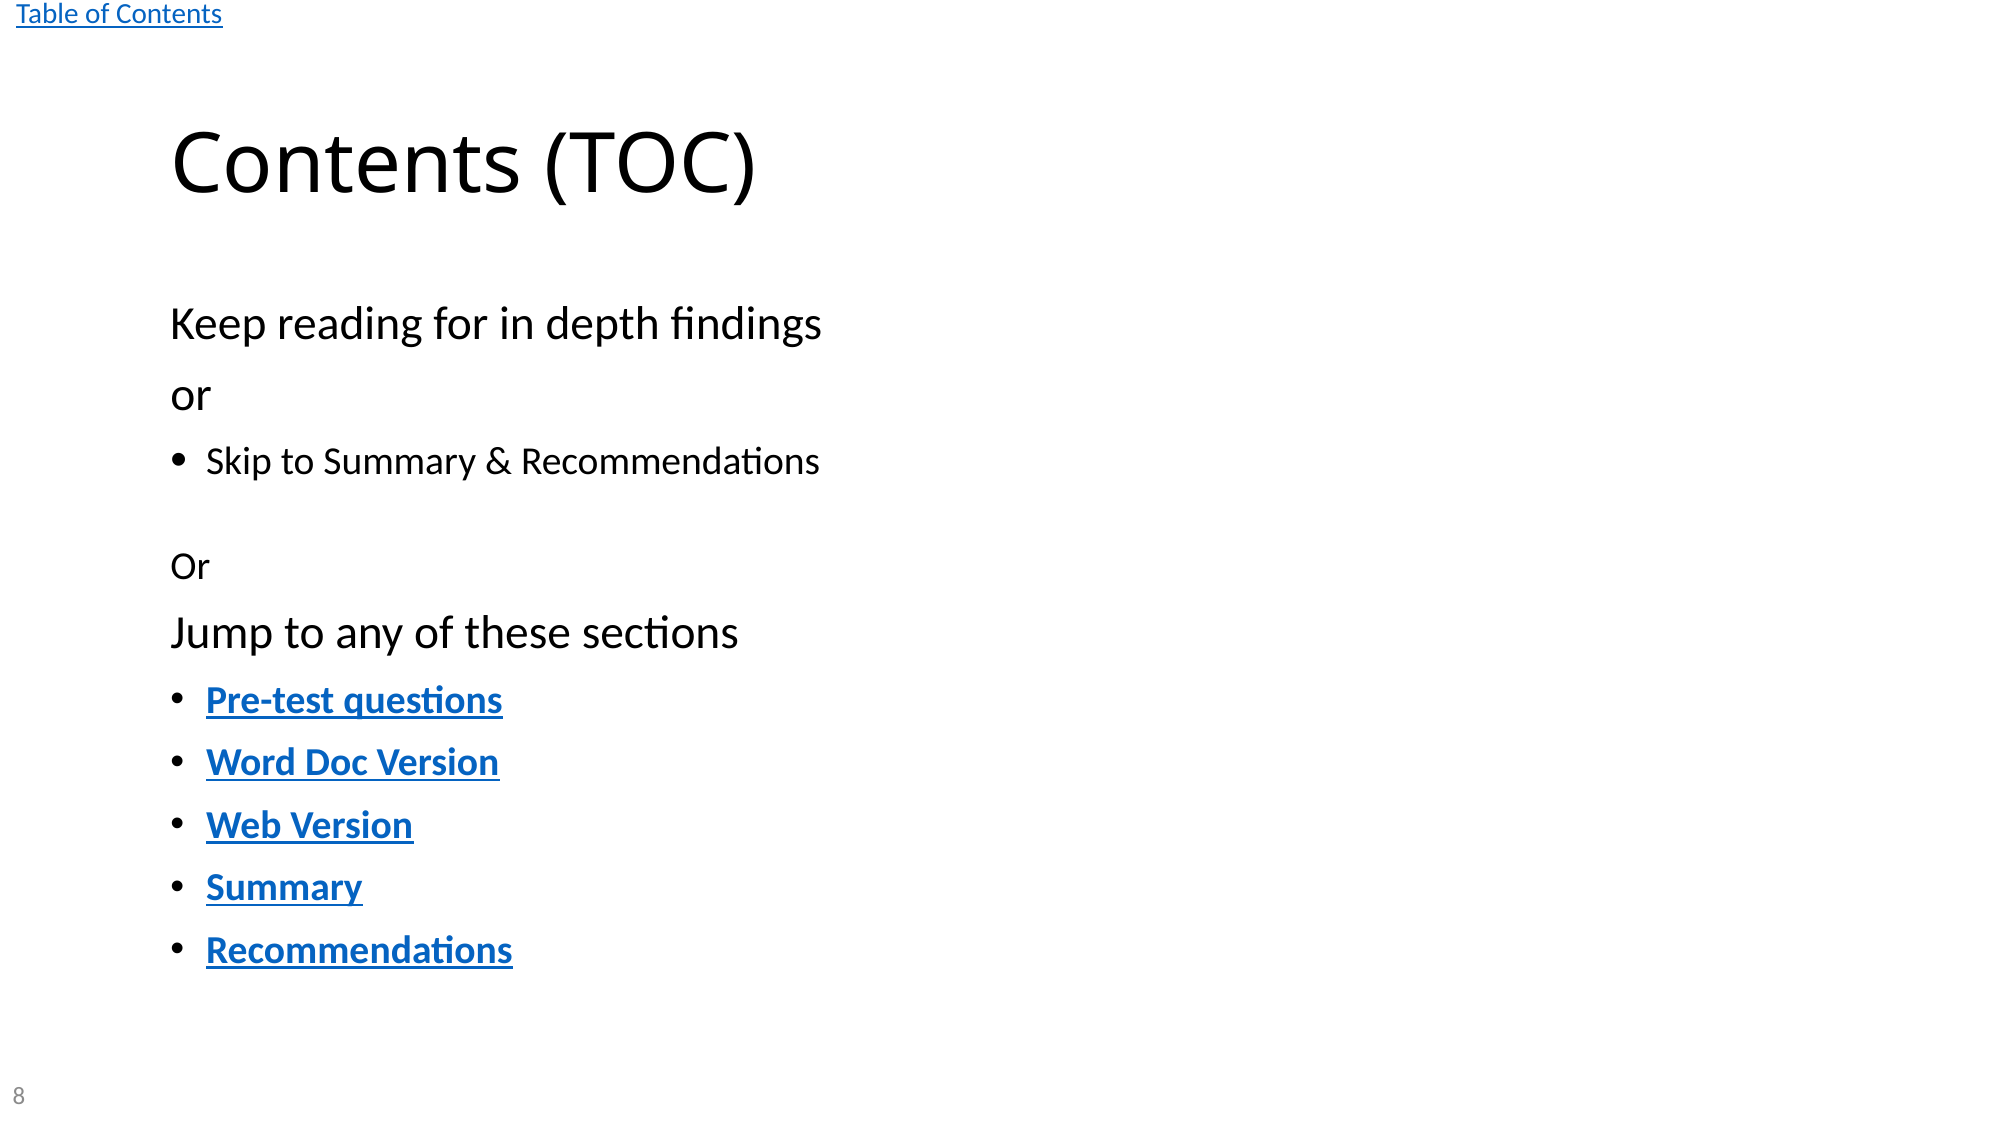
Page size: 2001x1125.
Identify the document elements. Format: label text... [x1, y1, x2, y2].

slide_number 8 [0, 1064, 110, 1125]
list Keep reading for in depth findings or Skip to Summary & Recommendations Or Jump to any of these sections Pre-test questions Word Doc Version Web Version Summary Recommendations [155, 214, 1750, 987]
title Contents (TOC) [155, 56, 1863, 275]
